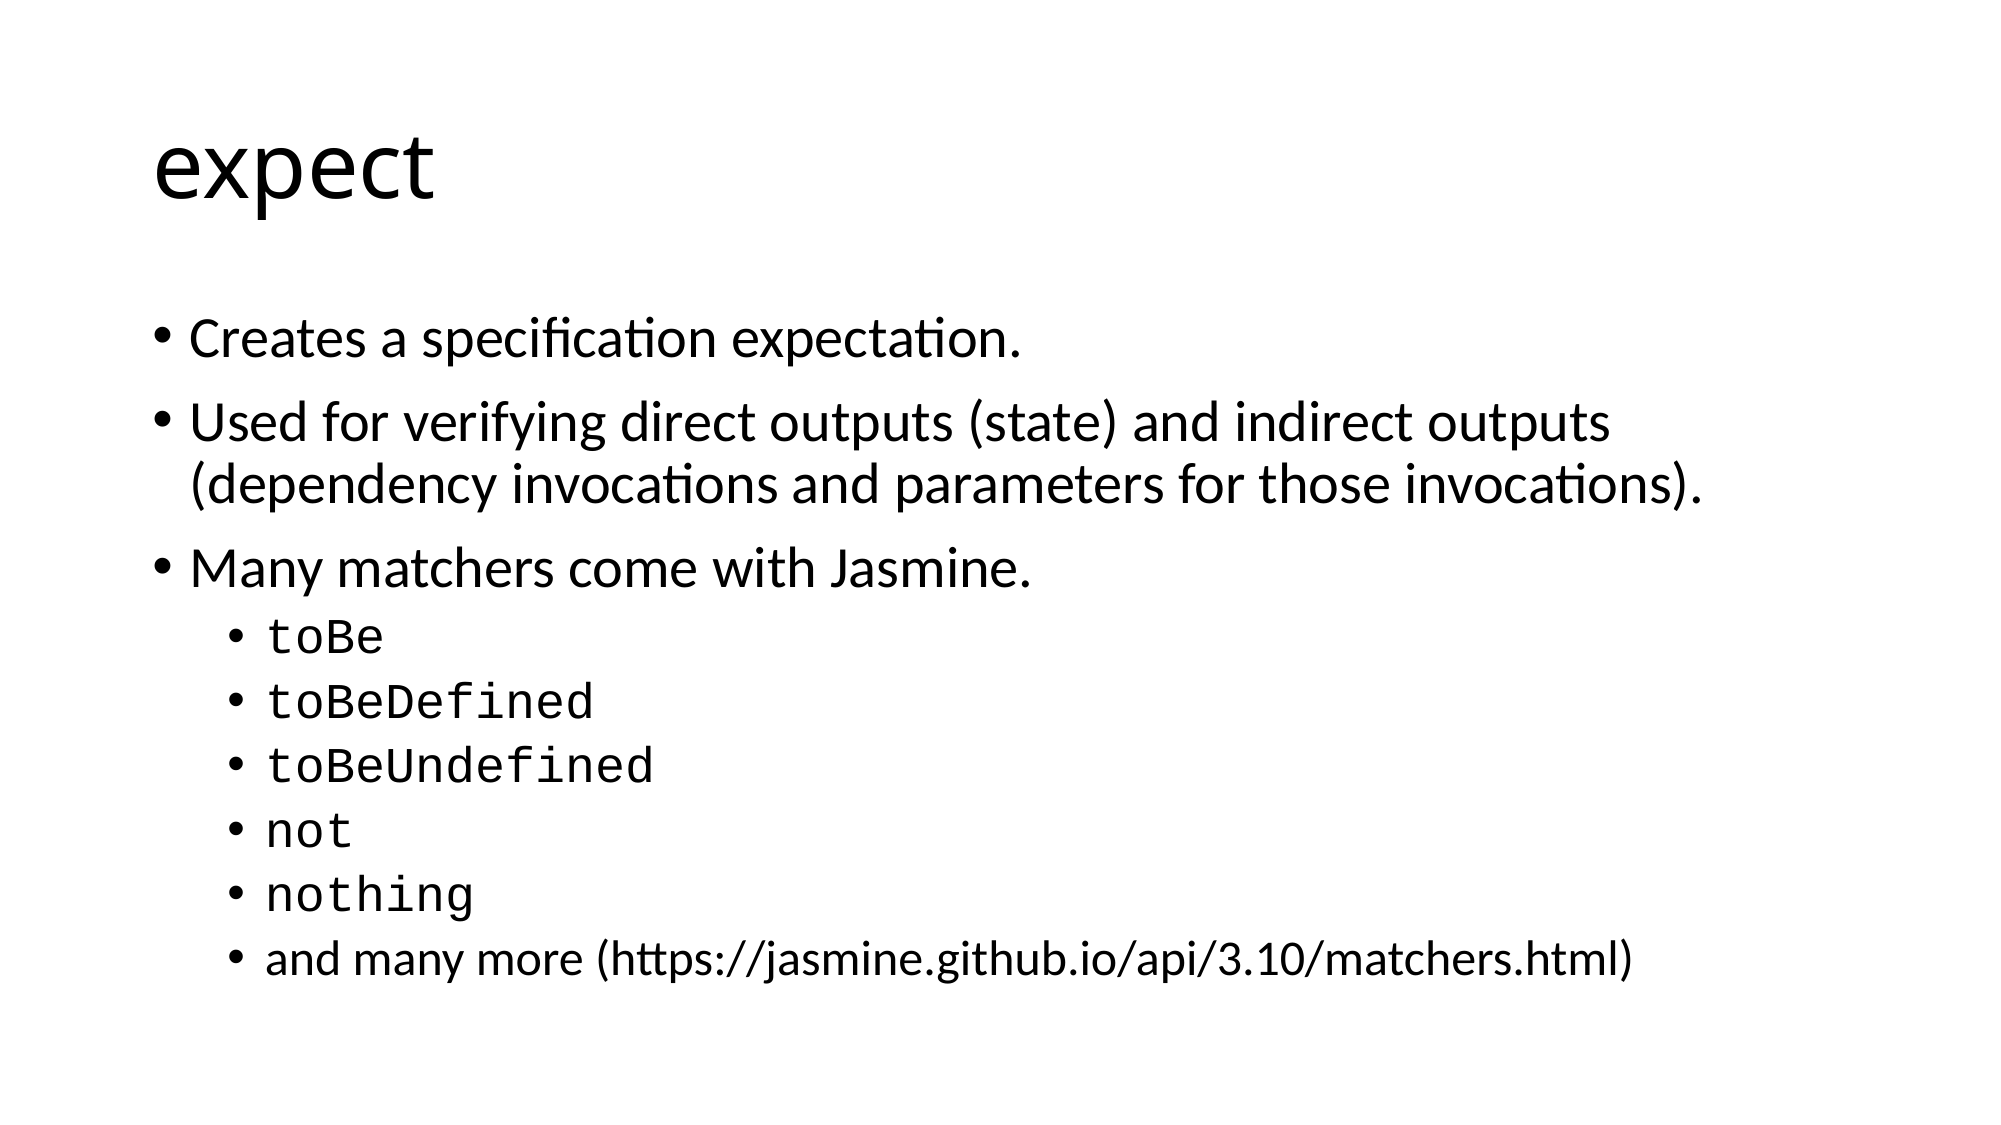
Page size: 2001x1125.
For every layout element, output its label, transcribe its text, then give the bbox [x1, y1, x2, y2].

list Creates a specification expectation. Used for verifying direct outputs (state) and indirect outputs (dependency invocations and parameters for those invocations). Many matchers come with Jasmine. toBe toBeDefined toBeUndefined not nothing and many more (https://jasmine.github.io/api/3.10/matchers.html) [137, 299, 1863, 1014]
title expect [137, 59, 1863, 278]
